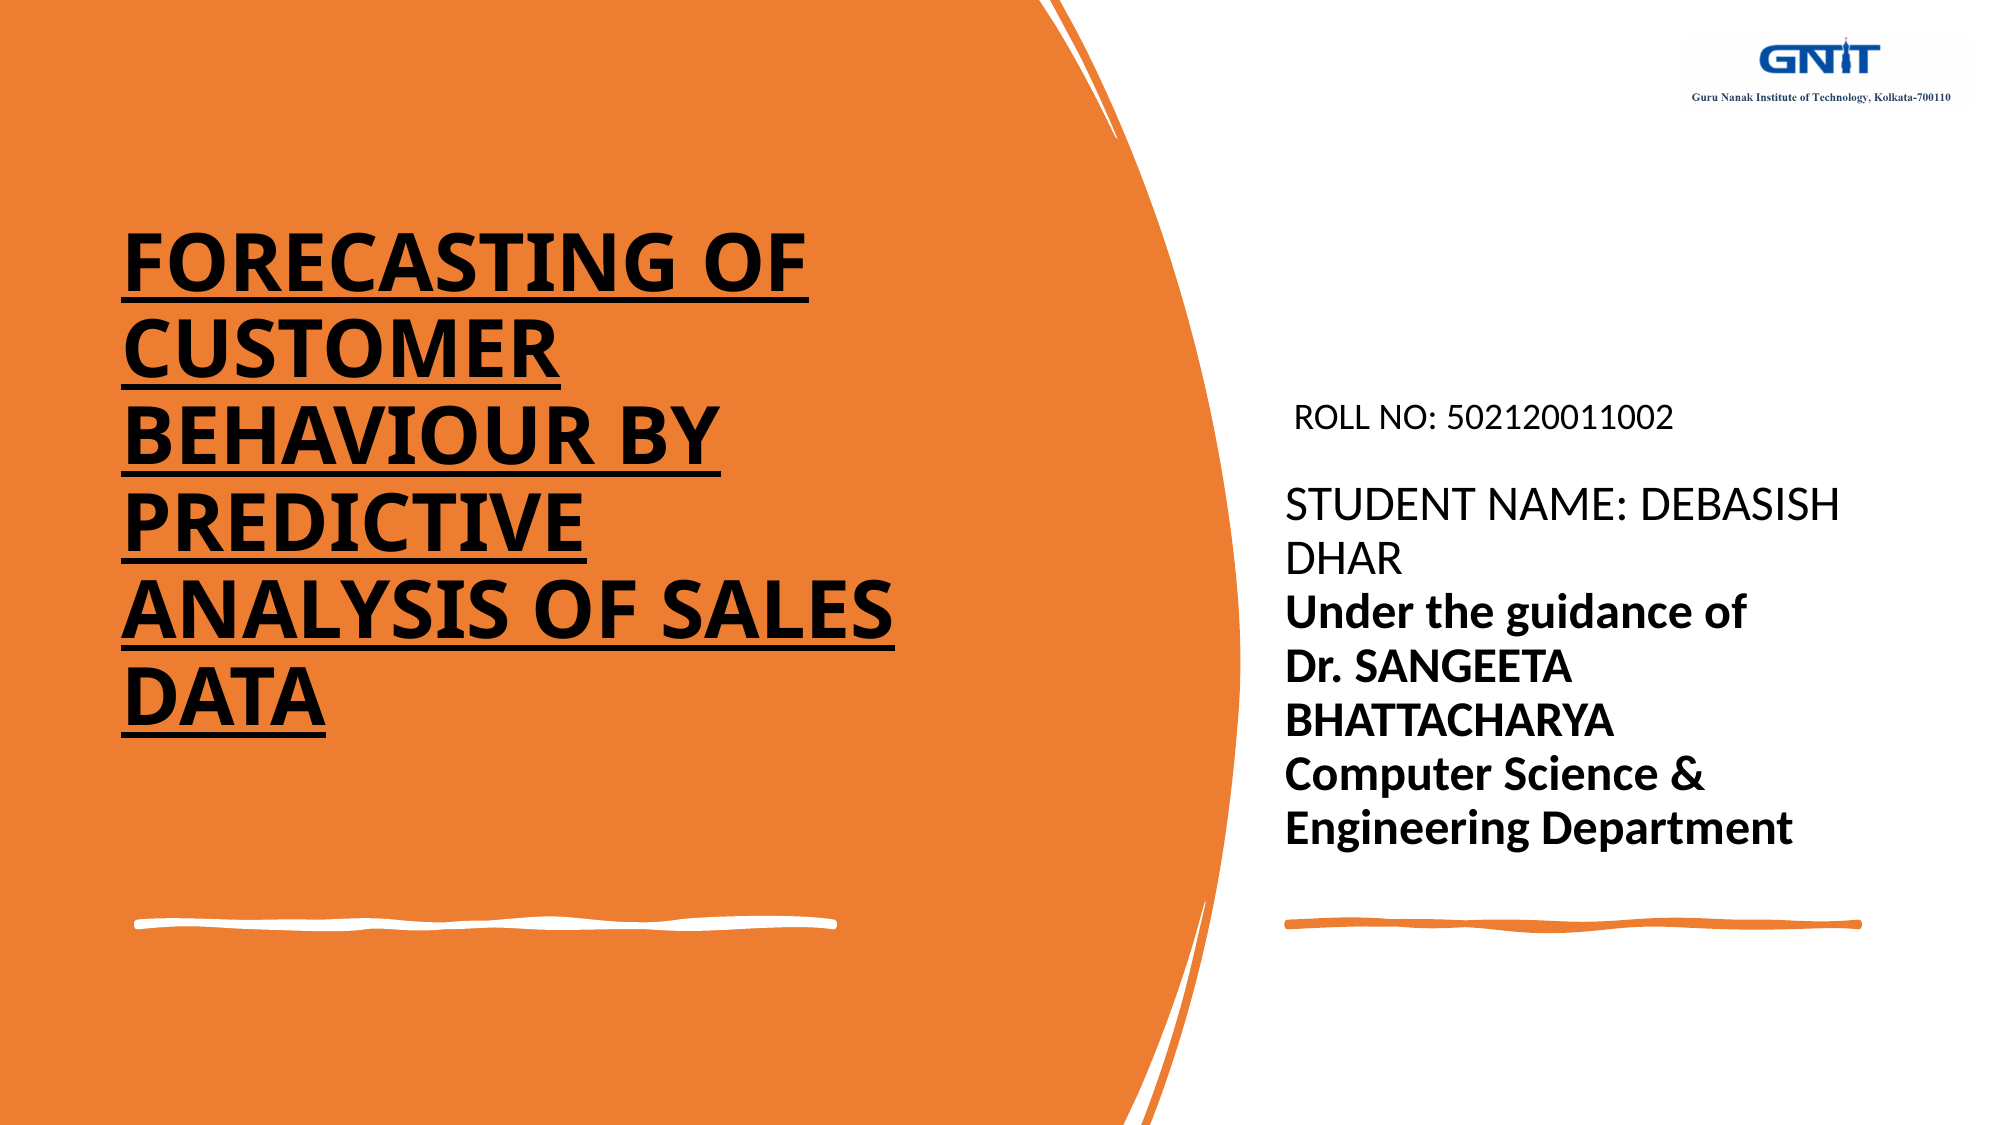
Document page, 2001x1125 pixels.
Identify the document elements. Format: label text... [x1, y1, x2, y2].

text_box [136, 918, 835, 929]
text_box [1286, 919, 1860, 931]
text_box [1061, 0, 2000, 1125]
text_box ROLL NO: 502120011002 [1279, 384, 1797, 445]
text_box [1040, 0, 1113, 130]
picture [1682, 36, 1974, 110]
text_box [0, 0, 1241, 1125]
title FORECASTING OF CUSTOMER BEHAVIOUR BY PREDICTIVE ANALYSIS OF SALES DATA [106, 213, 1024, 923]
subtitle STUDENT NAME: DEBASISH DHAR Under the guidance of Dr. SANGEETA BHATTACHARYA Computer Science & Engineering Department [1270, 444, 1925, 923]
